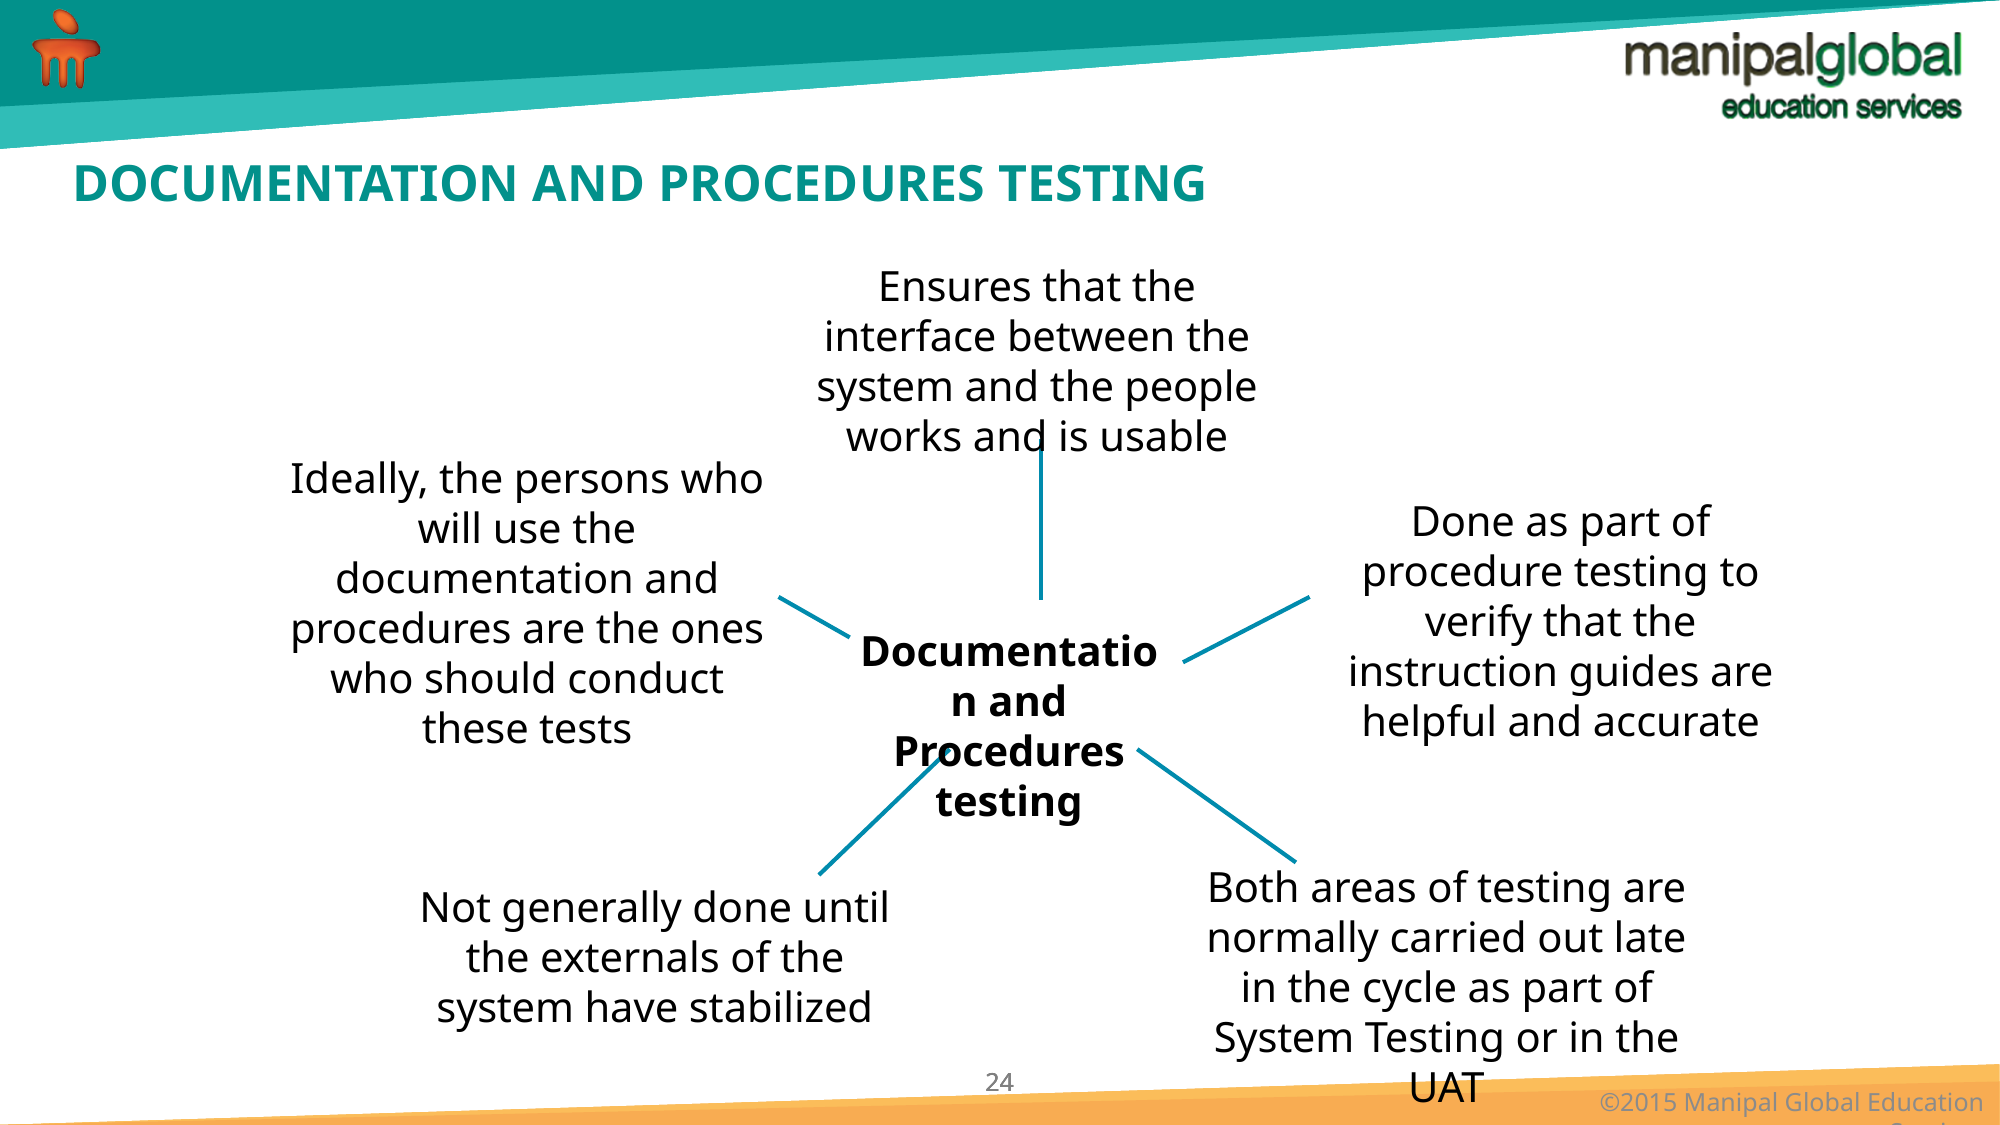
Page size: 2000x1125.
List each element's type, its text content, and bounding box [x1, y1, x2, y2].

text_box Documentation and Procedures testing [849, 624, 1167, 825]
text_box Done as part of procedure testing to verify that the instruction guides are helpful and accurate [1319, 494, 1800, 745]
text_box Ensures that the interface between the system and the people works and is usable [799, 259, 1273, 460]
title DOCUMENTATION AND PROCEDURES TESTING [57, 151, 1623, 212]
text_box Ideally, the persons who will use the documentation and procedures are the ones who should conduct these tests [285, 451, 767, 752]
text_box Not generally done until the externals of the system have stabilized [405, 881, 903, 1032]
picture [28, 6, 104, 91]
picture [1613, 21, 1990, 125]
text_box Both areas of testing are normally carried out late in the cycle as part of System Testing or in the UAT [1197, 861, 1694, 1112]
